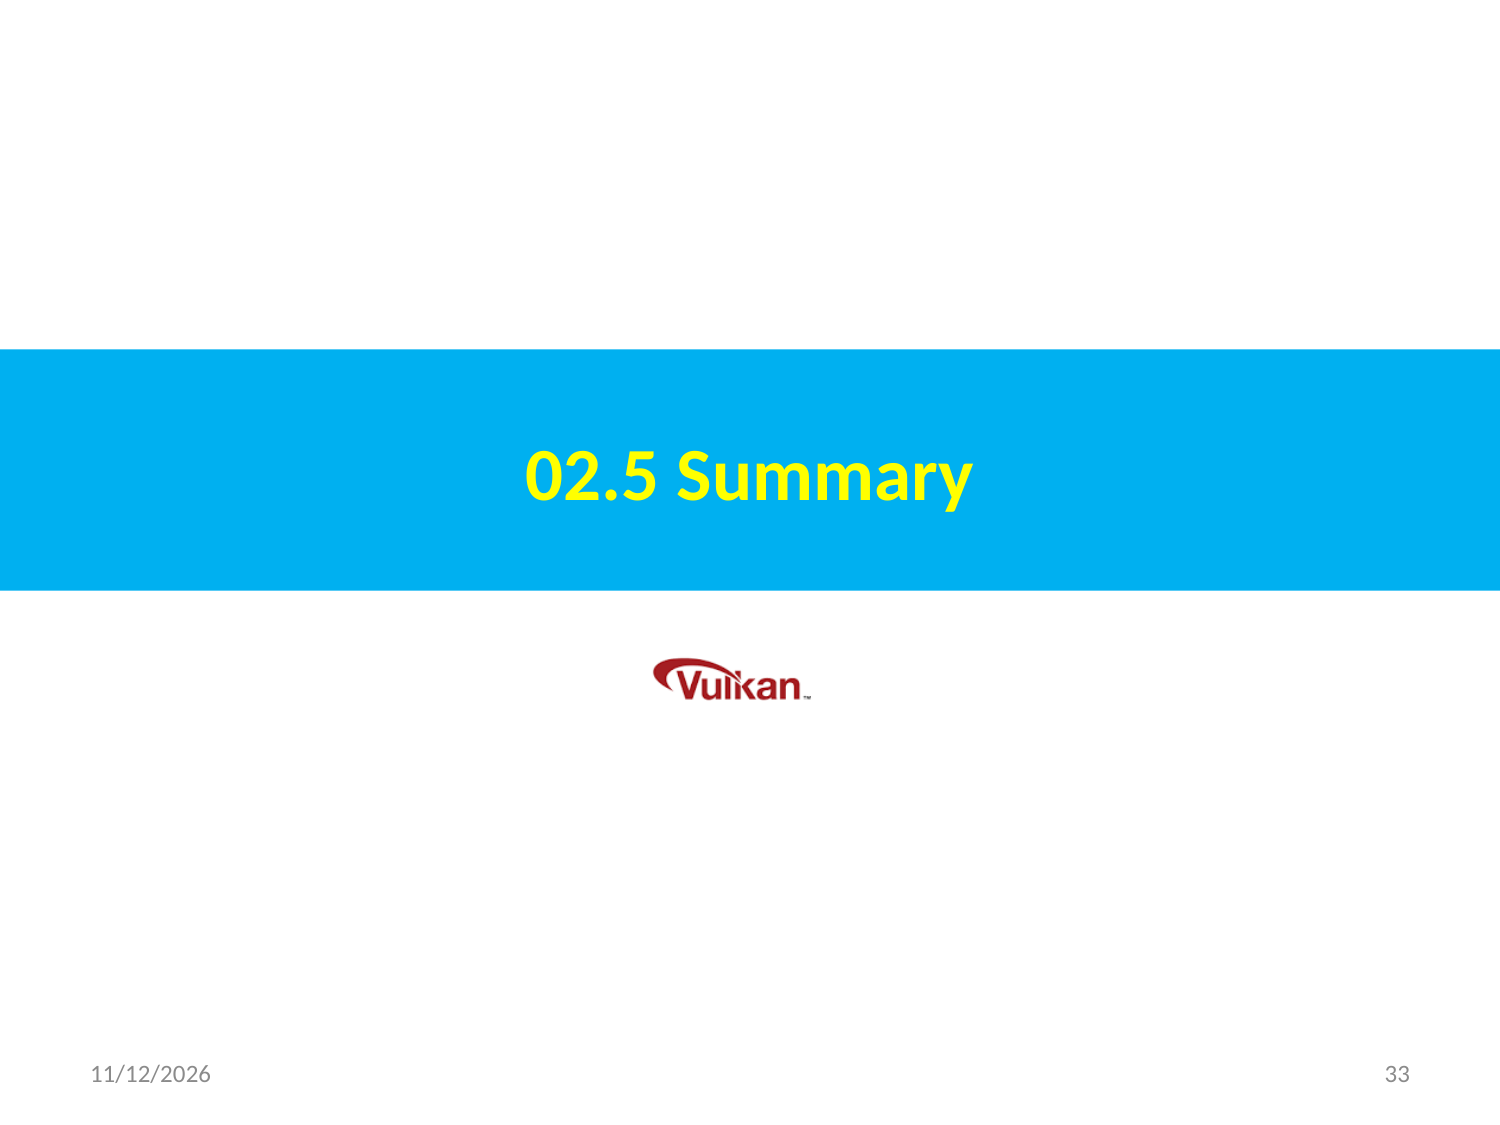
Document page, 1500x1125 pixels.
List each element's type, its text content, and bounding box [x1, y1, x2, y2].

slide_number 33 [1074, 1042, 1425, 1103]
picture [626, 600, 837, 759]
title 02.5 Summary [0, 349, 1500, 591]
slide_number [75, 1042, 425, 1103]
